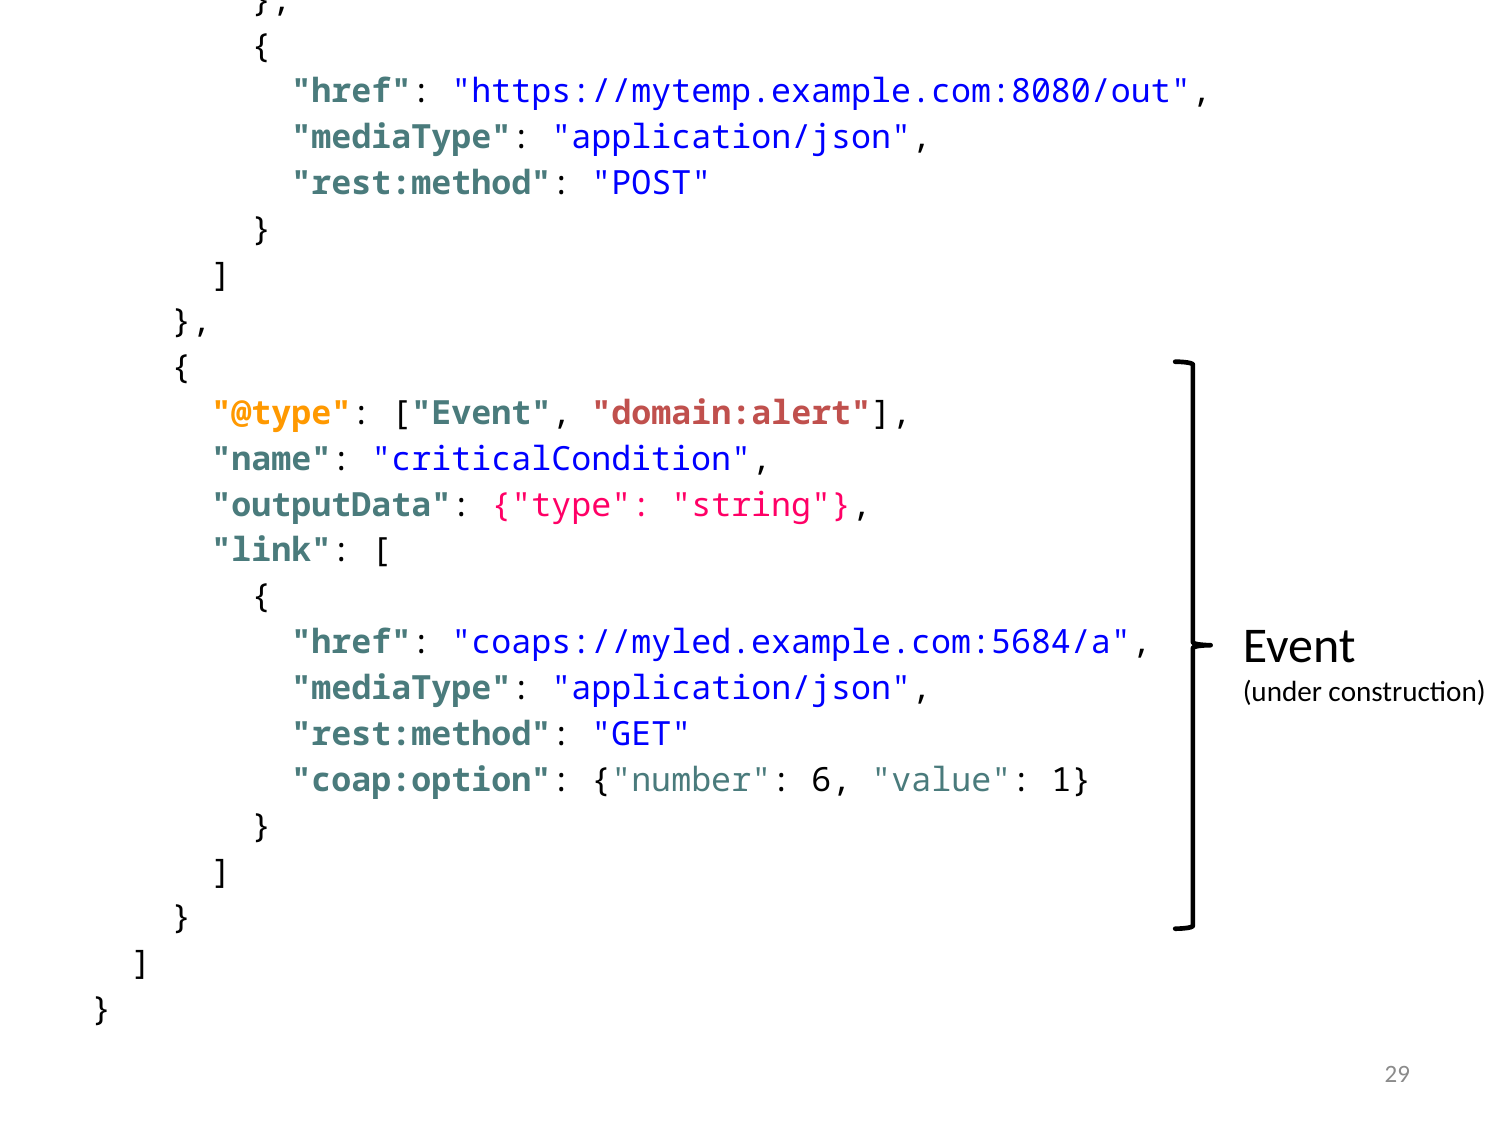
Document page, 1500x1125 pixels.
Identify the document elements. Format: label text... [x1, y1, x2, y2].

text_box [1174, 360, 1212, 930]
text_box Event (under construction) [1228, 604, 1500, 715]
slide_number 29 [1074, 1042, 1425, 1103]
text_box { "@context": [ "http://w3c.github.io/wot/w3c-wot-td-context.jsonld", { "domain": "http://example.org/actuator#" } ], "@type": ["Thing"], "name": "MyLEDThing", "security": { "cat": "token:jwt", "alg": "HS256", "as": "https://authority-issuing.example.org" }, "interaction": [ { "@type": ["Property", "domain:onOffStatus"], "name": "status", "outputData": { "type": "boolean", "@type": ["domain:switchable"] }, "writable": true, "link": [ { "href": "coaps://myled.example.com:5684/pwr", "mediaType": "application/cbor" }, { "href": "https://myled.example.com:8080/power", "mediaType": "application/json" } ] }, { "@type": ["Action", "domain:fadeIn"], "name": "fadeIn", "inputData": { "type": "integer", "@type": ["domain:duration"], "domain:unit": "domain:ms" }, "link": [ { "href": "coaps://myled.example.com:5684/in", "mediaType": "application/exi", "rest:method": "POST" }, { "href": "https://myled.example.com:8080/fade-in", "mediaType": "application/json", "rest:method": "POST" } ] }, { "@type": ["Action", "domain:fadeOut"], "name": "fadeOut", "inputData": { "type": "integer", "@type": ["domain:duration"], "domain:unit": "domain:ms" }, "link": [ { "href": "out", "mediaType": "application/exi", "rest:method": "POST" }, { "href": "https://mytemp.example.com:8080/out", "mediaType": "application/json", "rest:method": "POST" } ] }, { "@type": ["Event", "domain:alert"], "name": "criticalCondition", "outputData": {"type": "string"}, "link": [ { "href": "coaps://myled.example.com:5684/a", "mediaType": "application/json", "rest:method": "GET" "coap:option": {"number": 6, "value": 1} } ] } ] } [76, 0, 1424, 1035]
